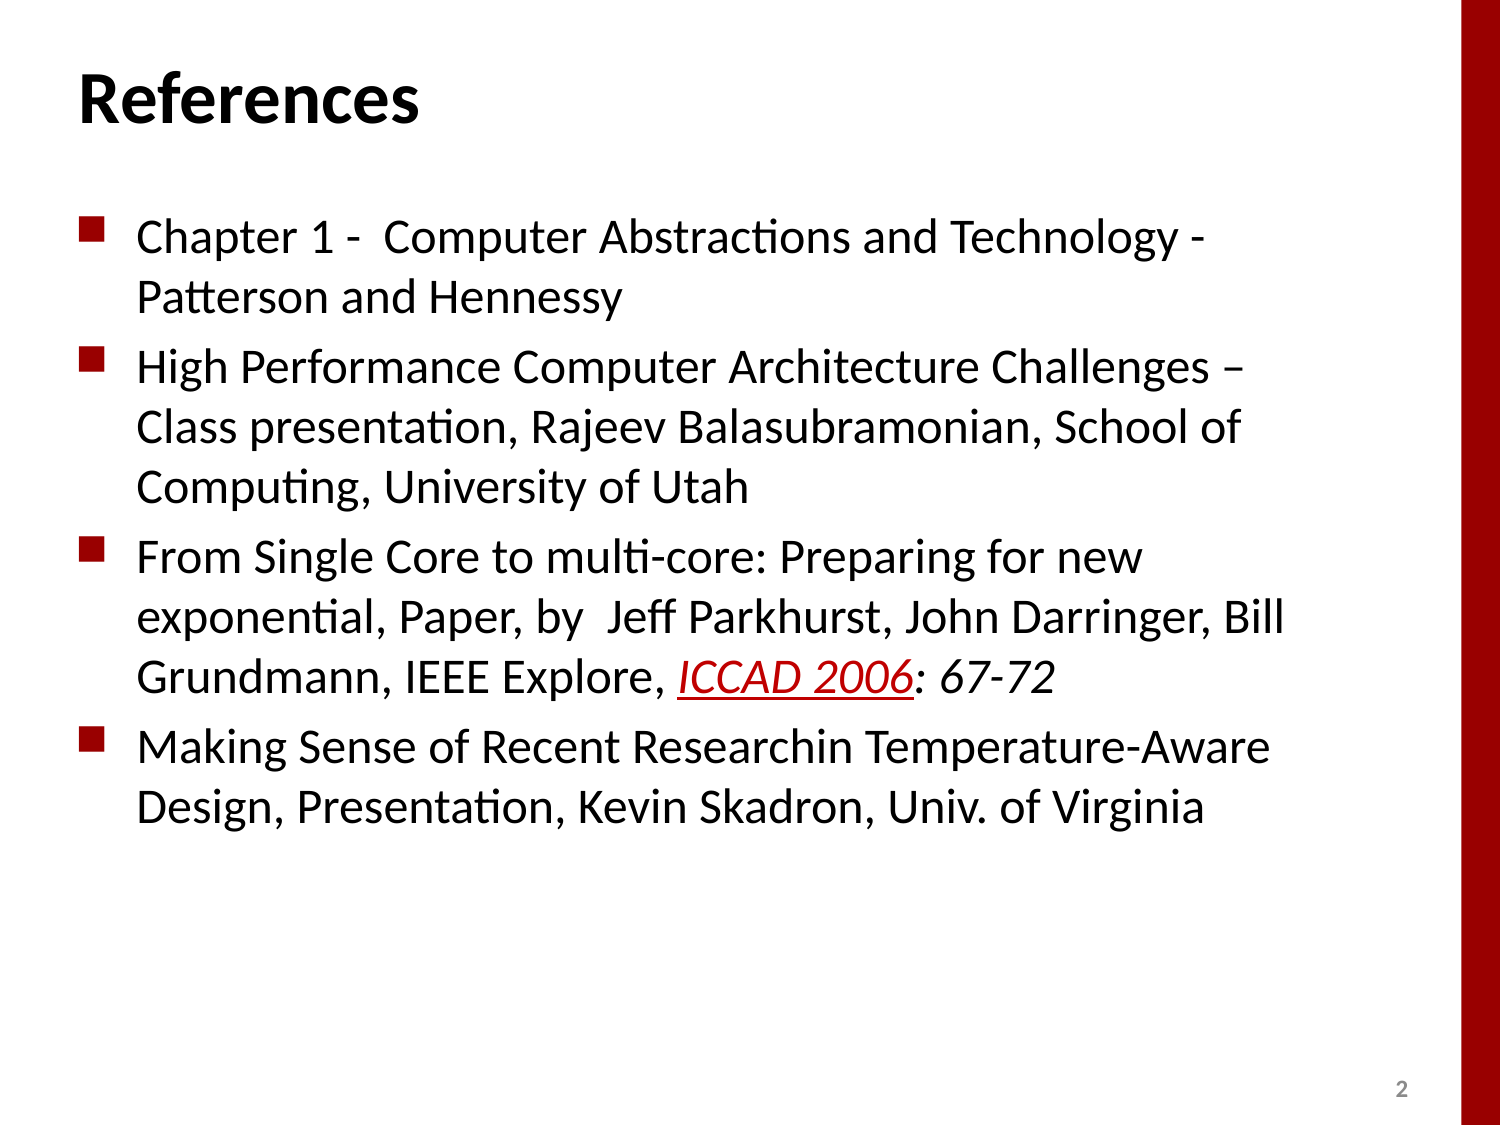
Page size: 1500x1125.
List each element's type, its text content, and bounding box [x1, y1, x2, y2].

list Chapter 1 - Computer Abstractions and Technology - Patterson and Hennessy High Performance Computer Architecture Challenges – Class presentation, Rajeev Balasubramonian, School of Computing, University of Utah From Single Core to multi-core: Preparing for new exponential, Paper, by Jeff Parkhurst, John Darringer, Bill Grundmann, IEEE Explore, ICCAD 2006: 67-72 Making Sense of Recent Researchin Temperature-Aware Design, Presentation, Kevin Skadron, Univ. of Virginia [64, 196, 1361, 1048]
title References [63, 30, 1310, 157]
